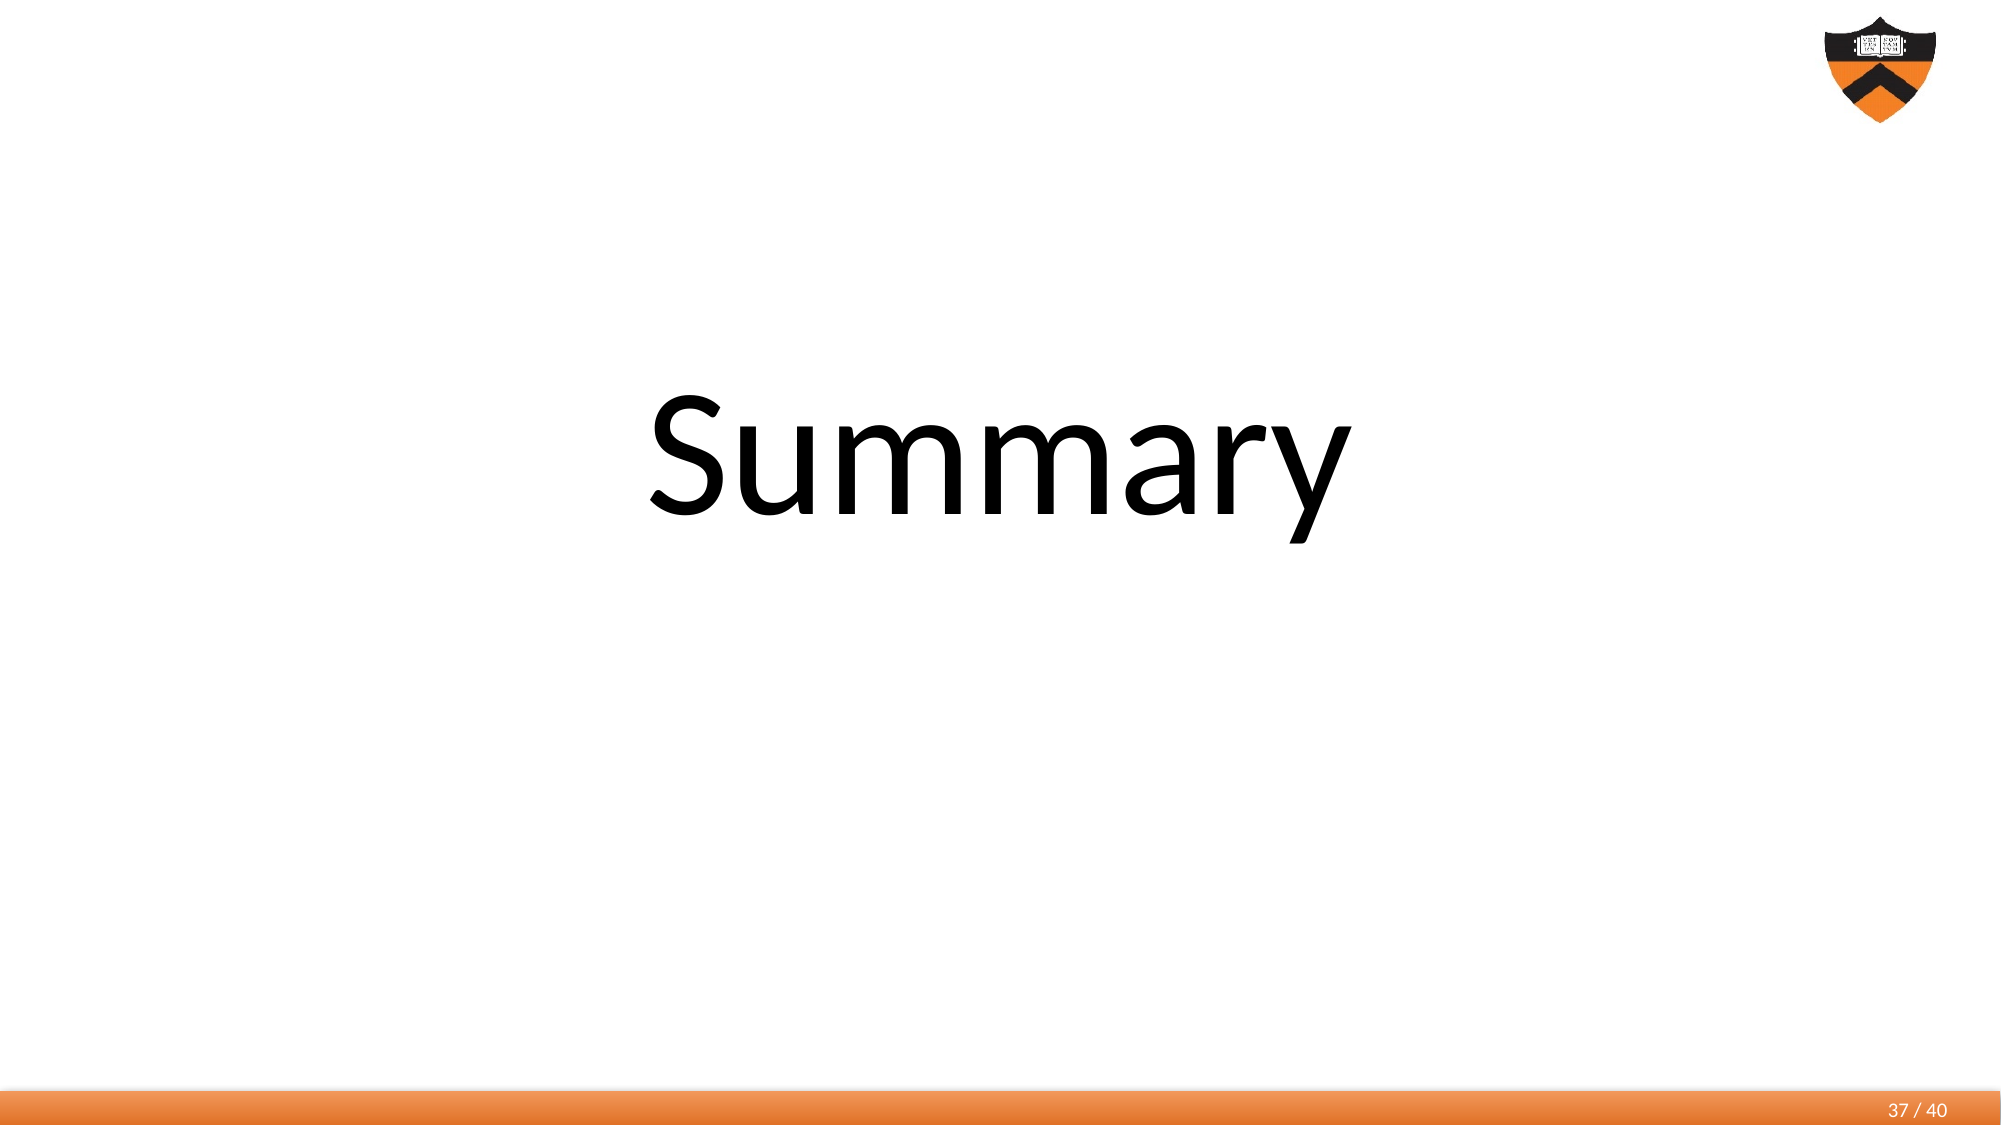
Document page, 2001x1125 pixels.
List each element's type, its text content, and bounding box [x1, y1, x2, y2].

picture [1800, 13, 1958, 126]
text_box Summary [485, 323, 1515, 559]
slide_number 37 / 40 [1795, 1087, 1963, 1125]
